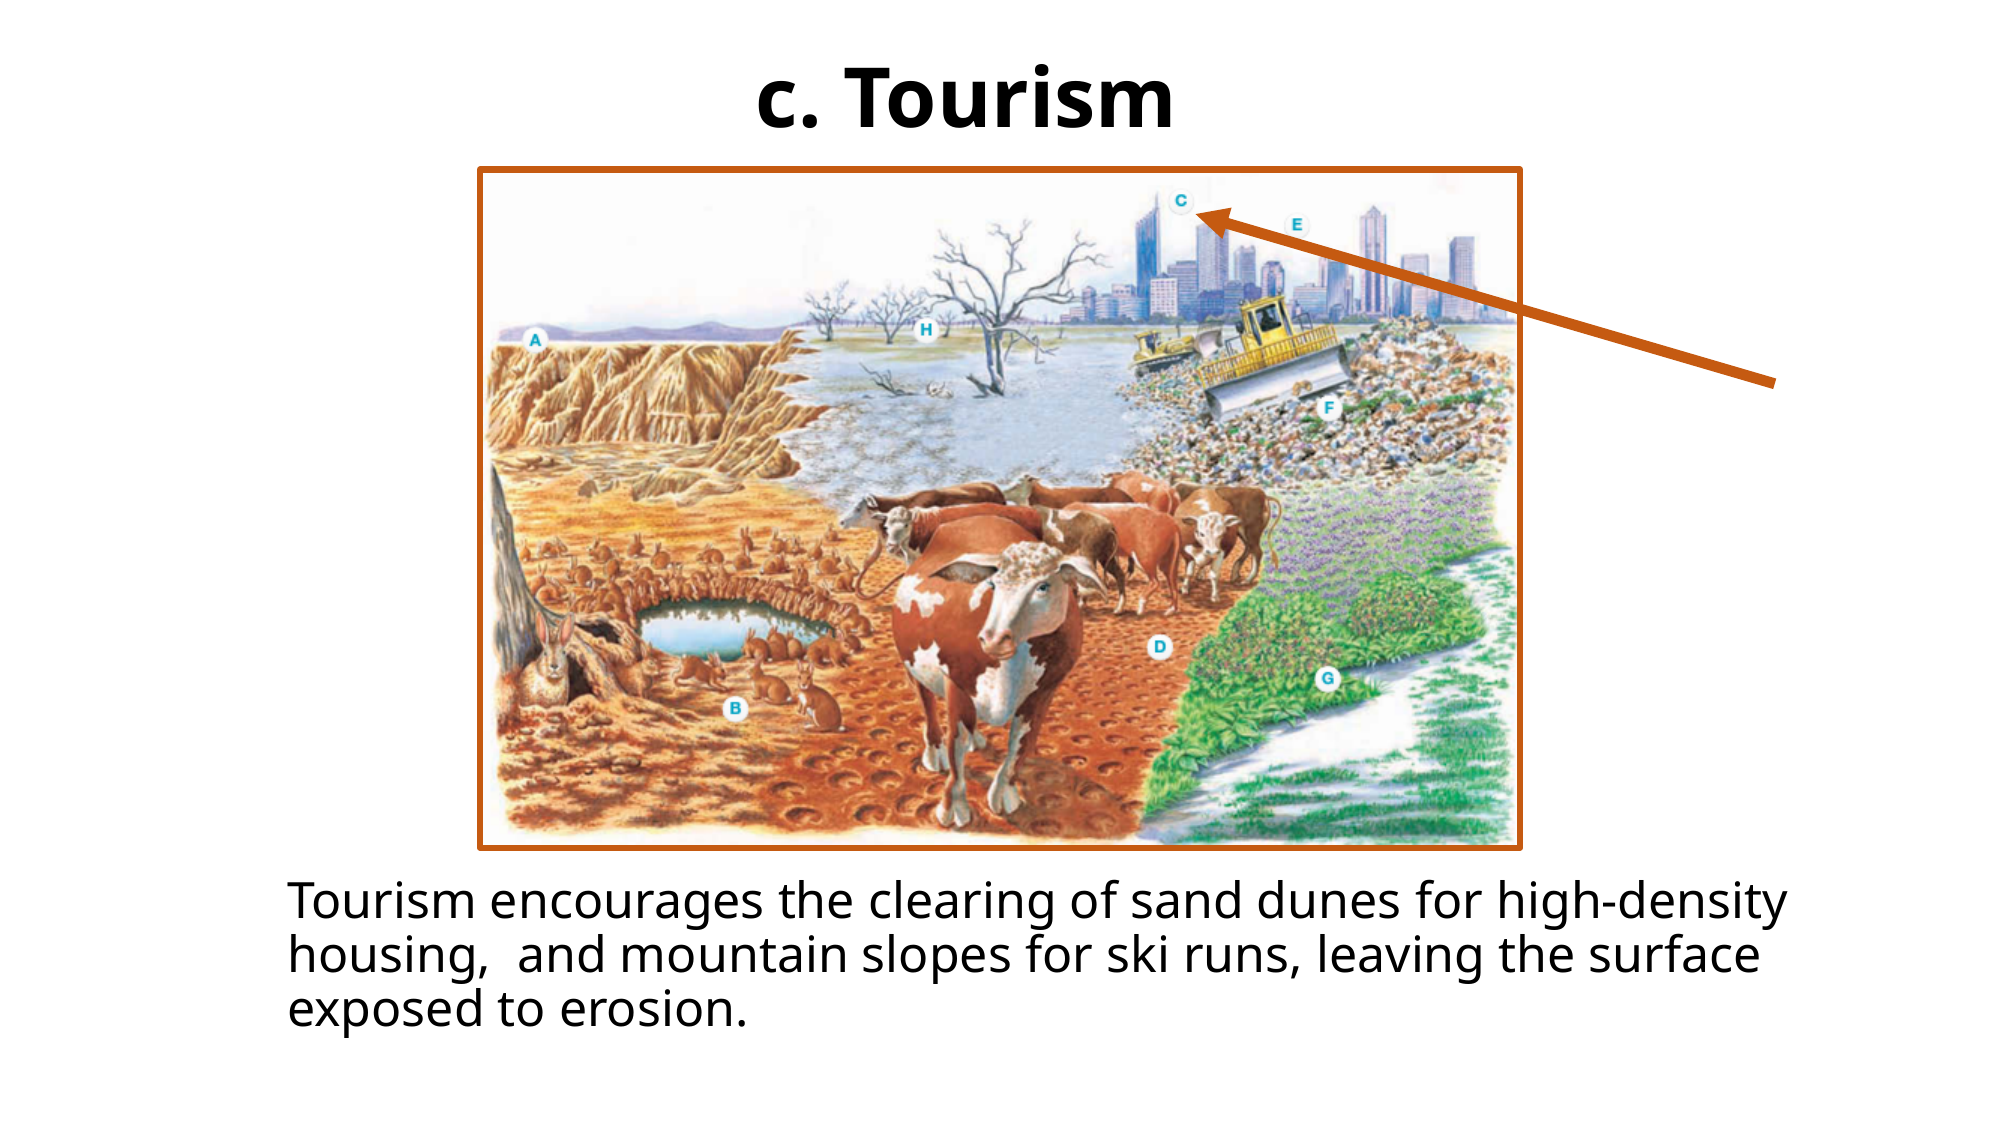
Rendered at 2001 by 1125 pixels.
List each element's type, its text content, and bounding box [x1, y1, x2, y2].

text_box c. Tourism [740, 48, 1259, 172]
picture [483, 172, 1517, 845]
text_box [1195, 214, 1775, 384]
text_box Tourism encourages the clearing of sand dunes for high-density housing, and mountain slopes for ski runs, leaving the surface exposed to erosion. [272, 868, 1807, 1077]
